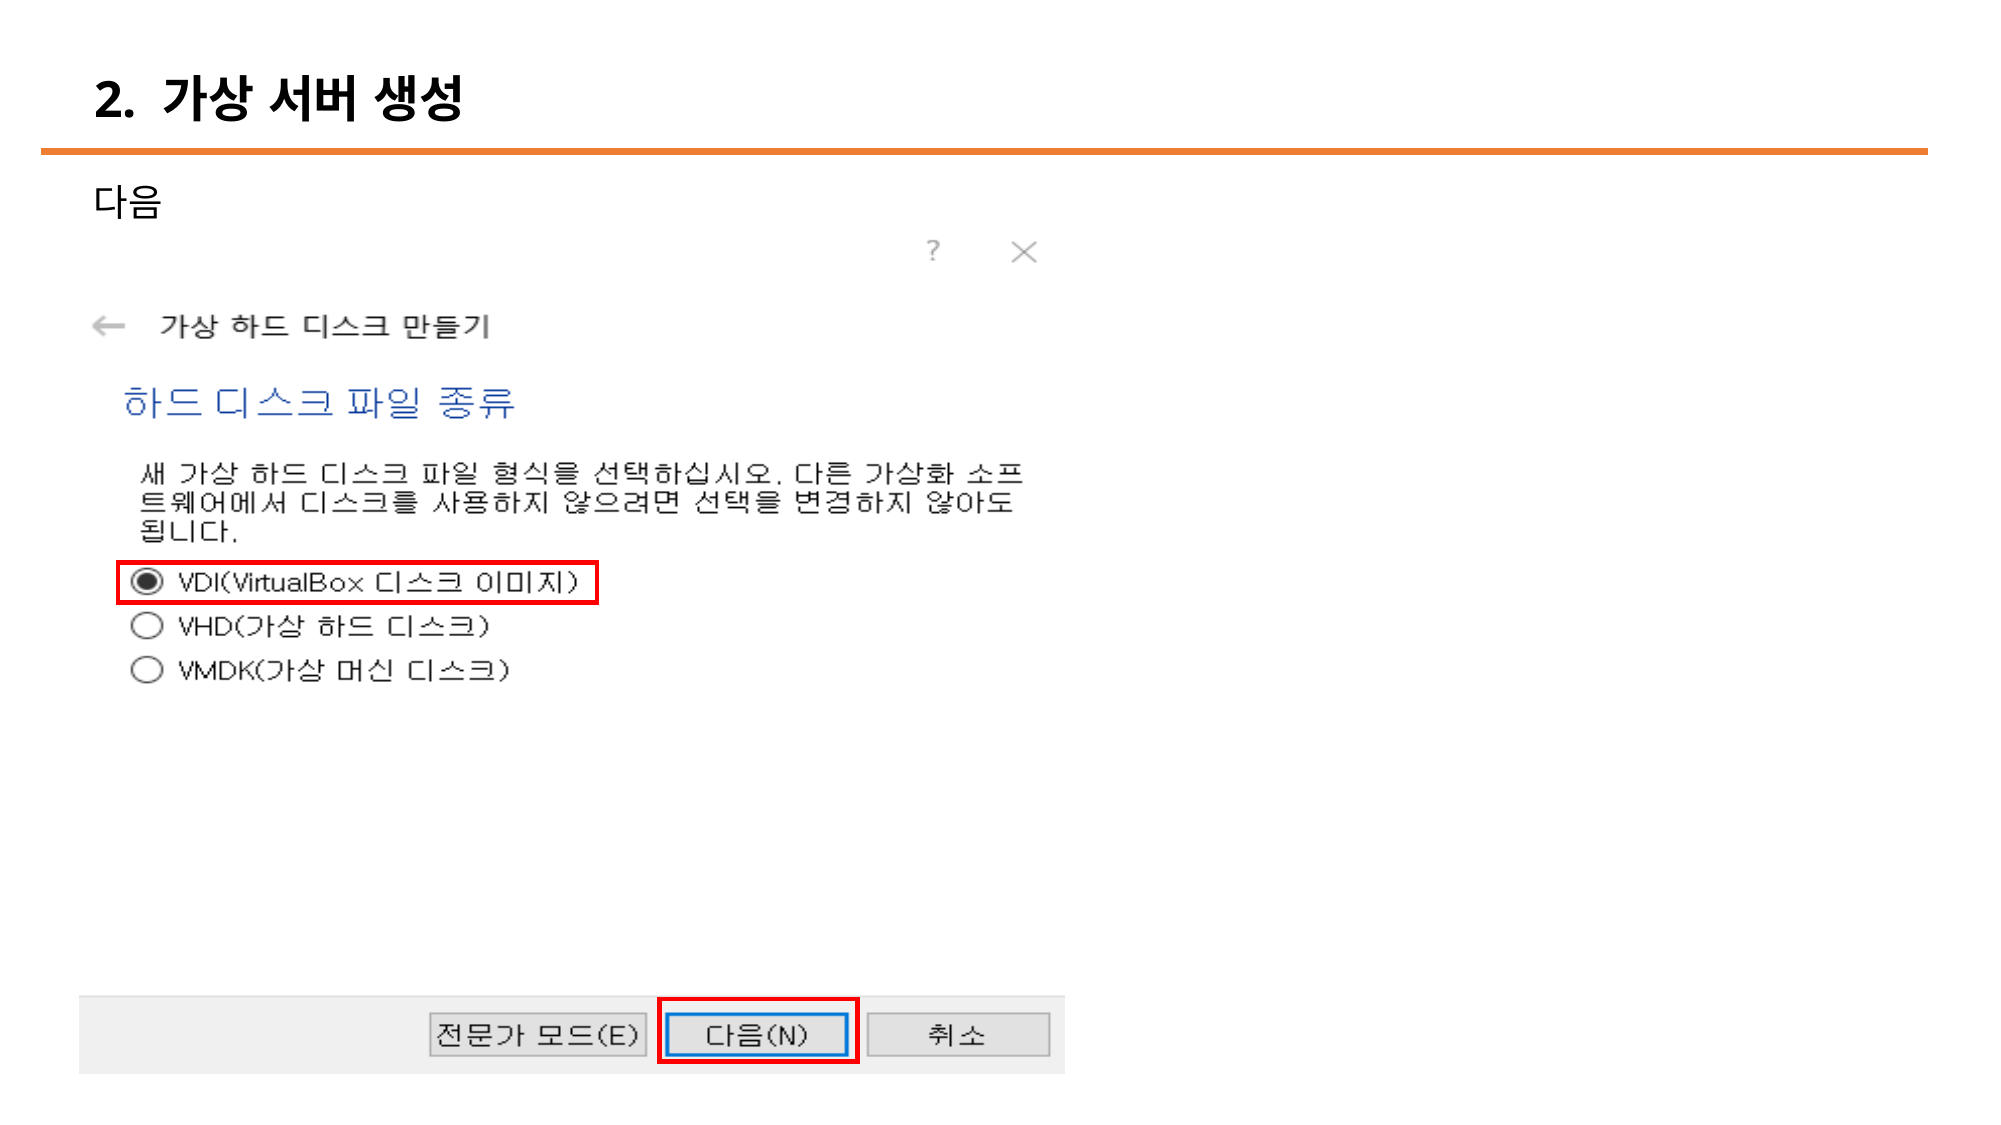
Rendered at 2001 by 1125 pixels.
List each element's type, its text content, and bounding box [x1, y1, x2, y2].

picture [79, 232, 1065, 1074]
text_box 다음 [79, 171, 1591, 232]
title 2. 가상 서버 생성 [79, 51, 1805, 148]
